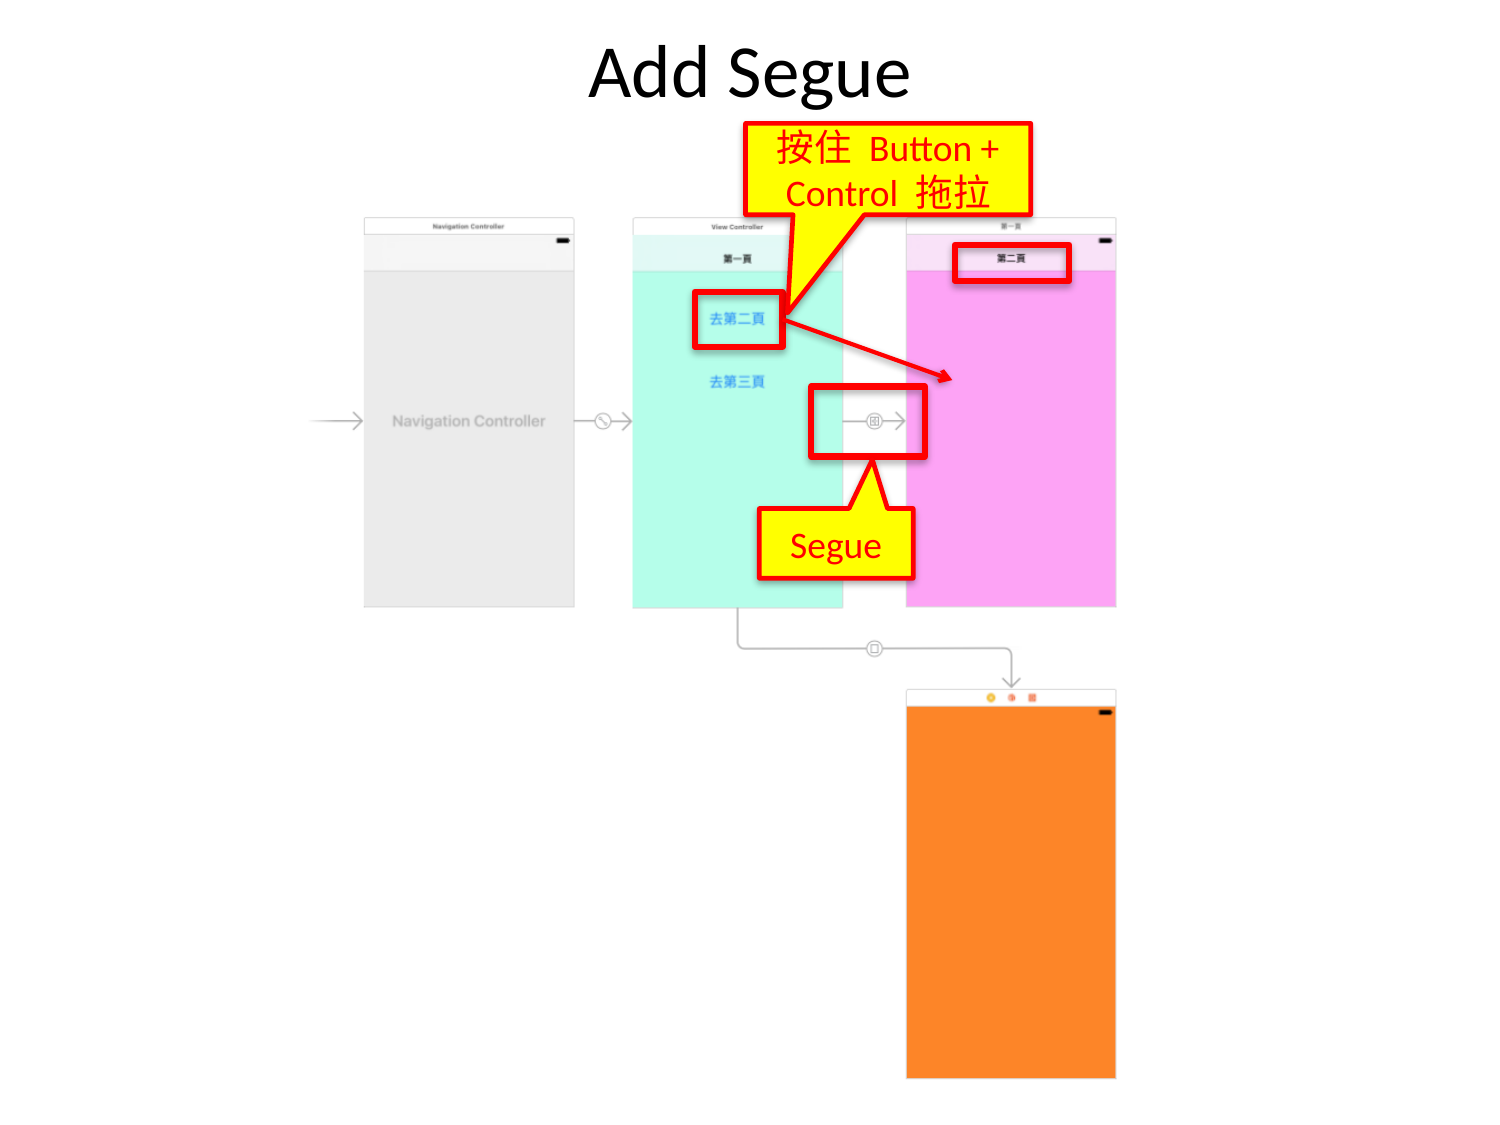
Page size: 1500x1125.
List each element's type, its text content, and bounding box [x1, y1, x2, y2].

picture [297, 187, 1208, 1096]
text_box 按住 Button + Control 拖拉 [744, 122, 1032, 185]
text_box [782, 319, 953, 381]
title Add Segue [0, 0, 1500, 137]
